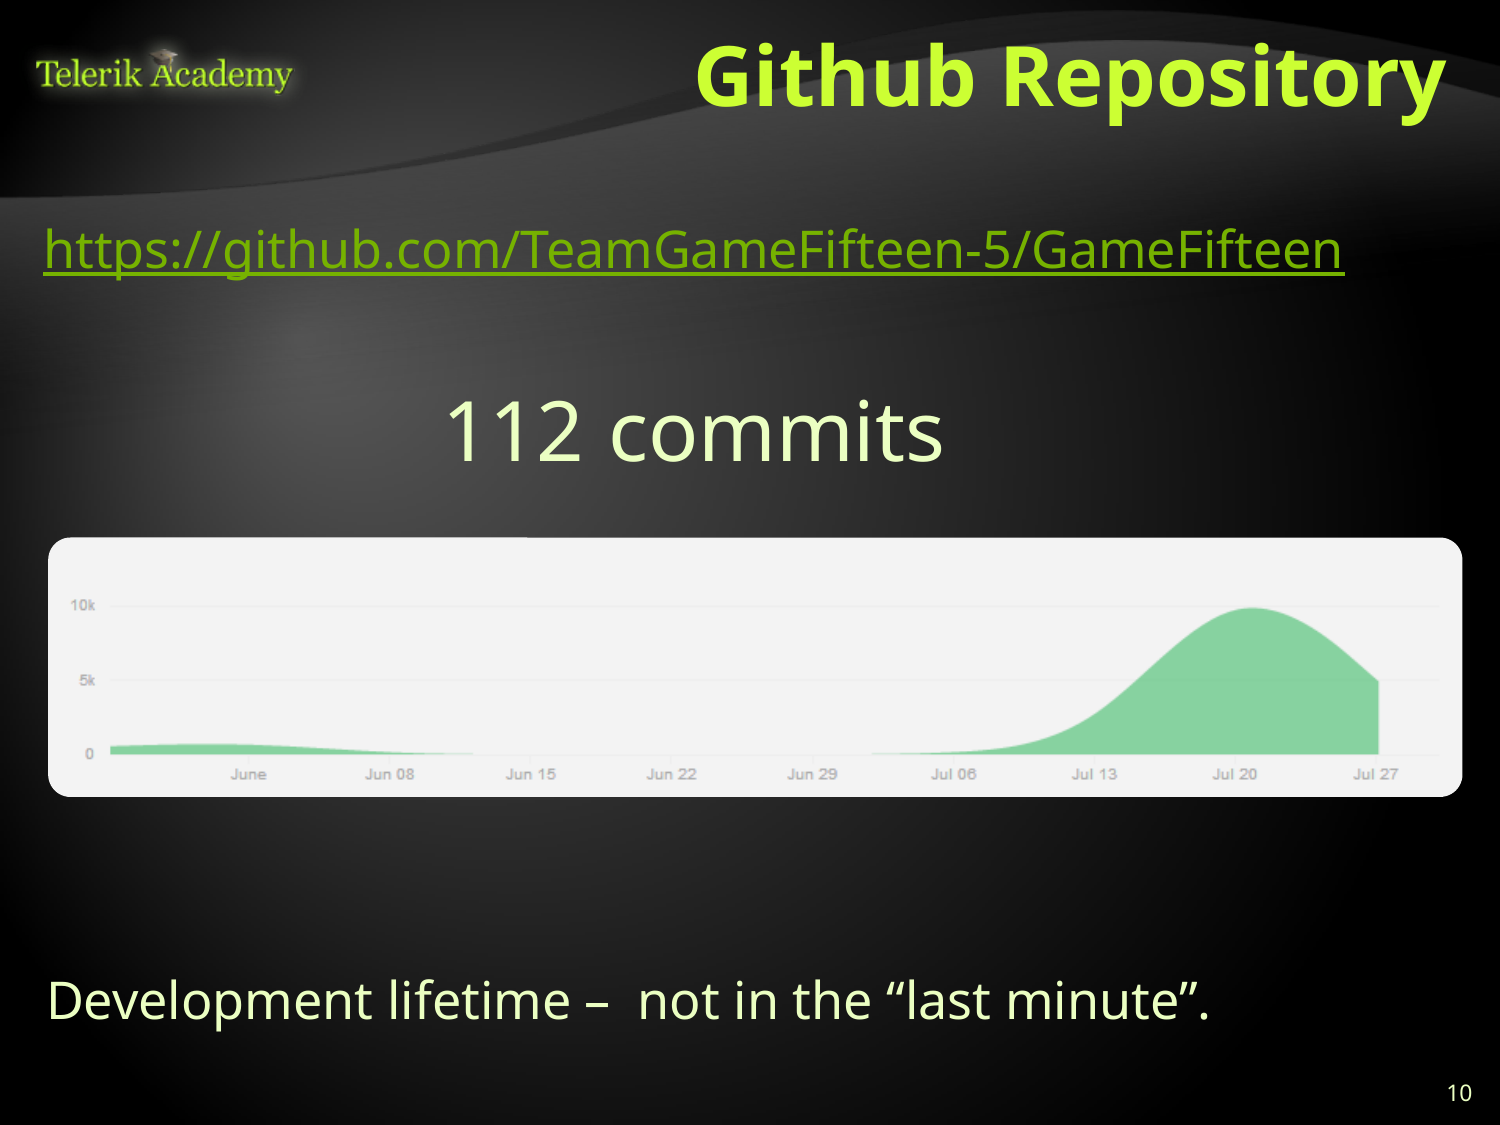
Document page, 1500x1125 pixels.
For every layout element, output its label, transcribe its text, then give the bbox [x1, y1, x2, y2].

picture [0, 0, 1500, 1125]
title Github Repository [299, 12, 1463, 150]
text_box https://github.com/TeamGameFifteen-5/GameFifteen [28, 209, 1360, 295]
text_box 112 commits [318, 362, 1069, 488]
slide_number 10 [1412, 1074, 1488, 1113]
text_box Development lifetime – not in the “last minute”. [31, 960, 1294, 1038]
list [47, 537, 1463, 798]
